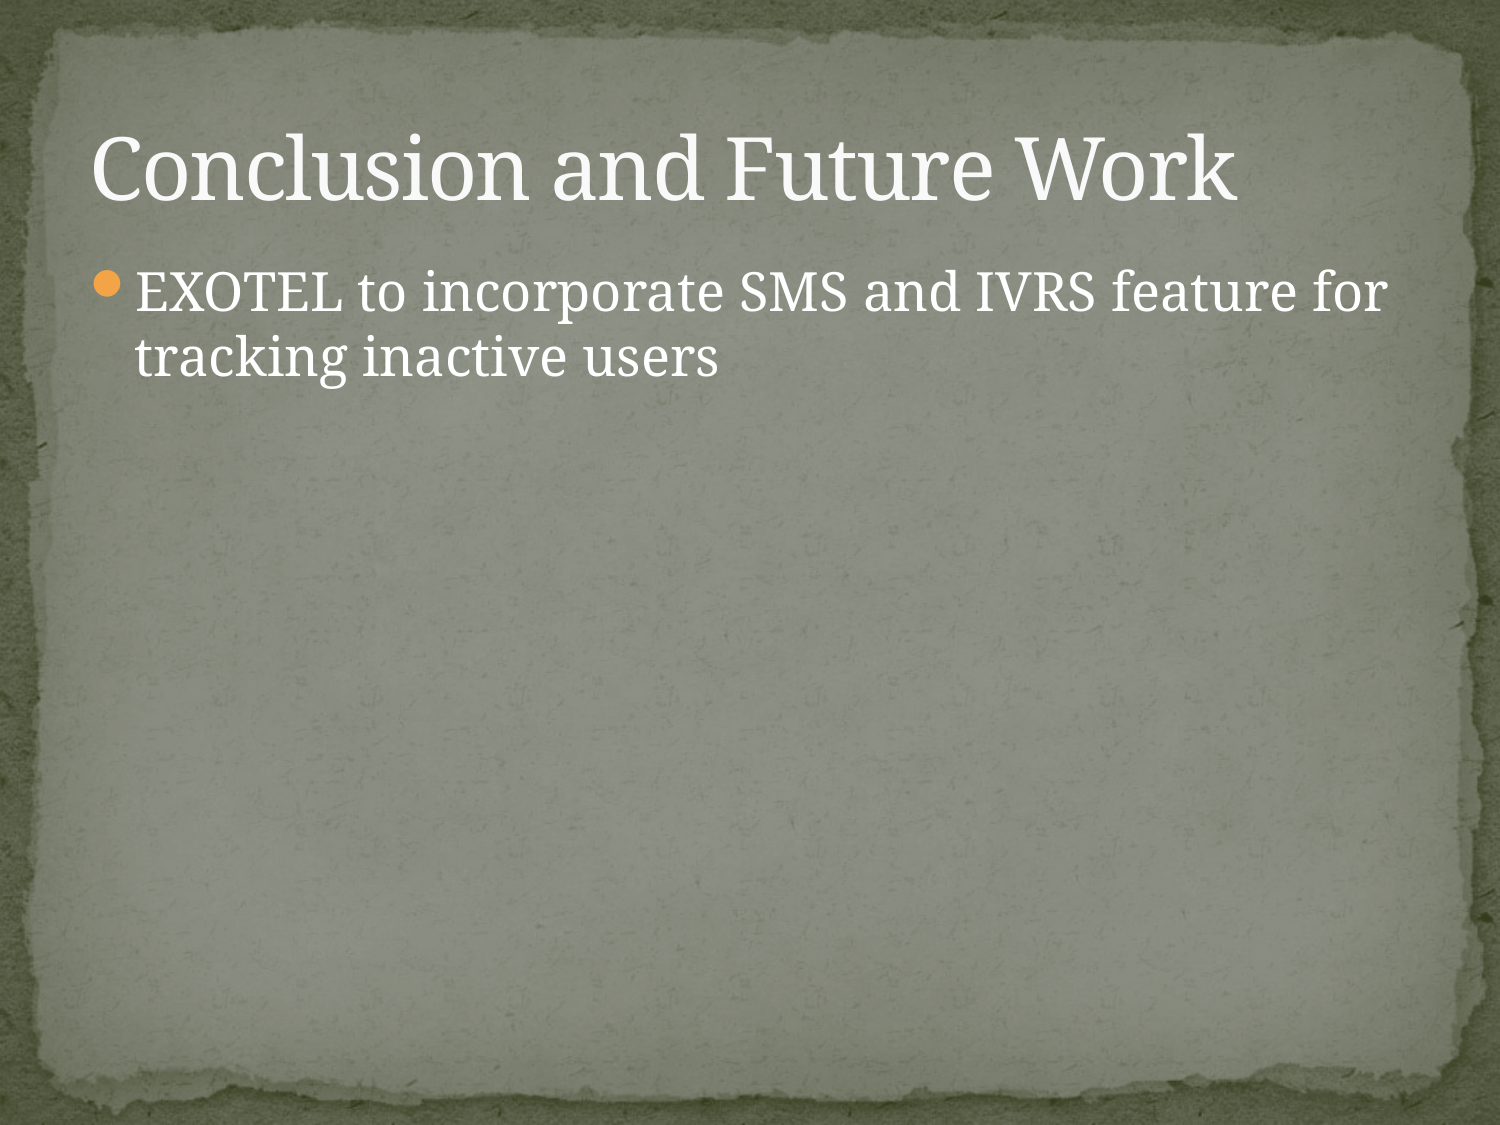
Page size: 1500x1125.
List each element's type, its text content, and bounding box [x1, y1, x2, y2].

list EXOTEL to incorporate SMS and IVRS feature for tracking inactive users [75, 249, 1425, 1000]
title Conclusion and Future Work [74, 24, 1425, 225]
